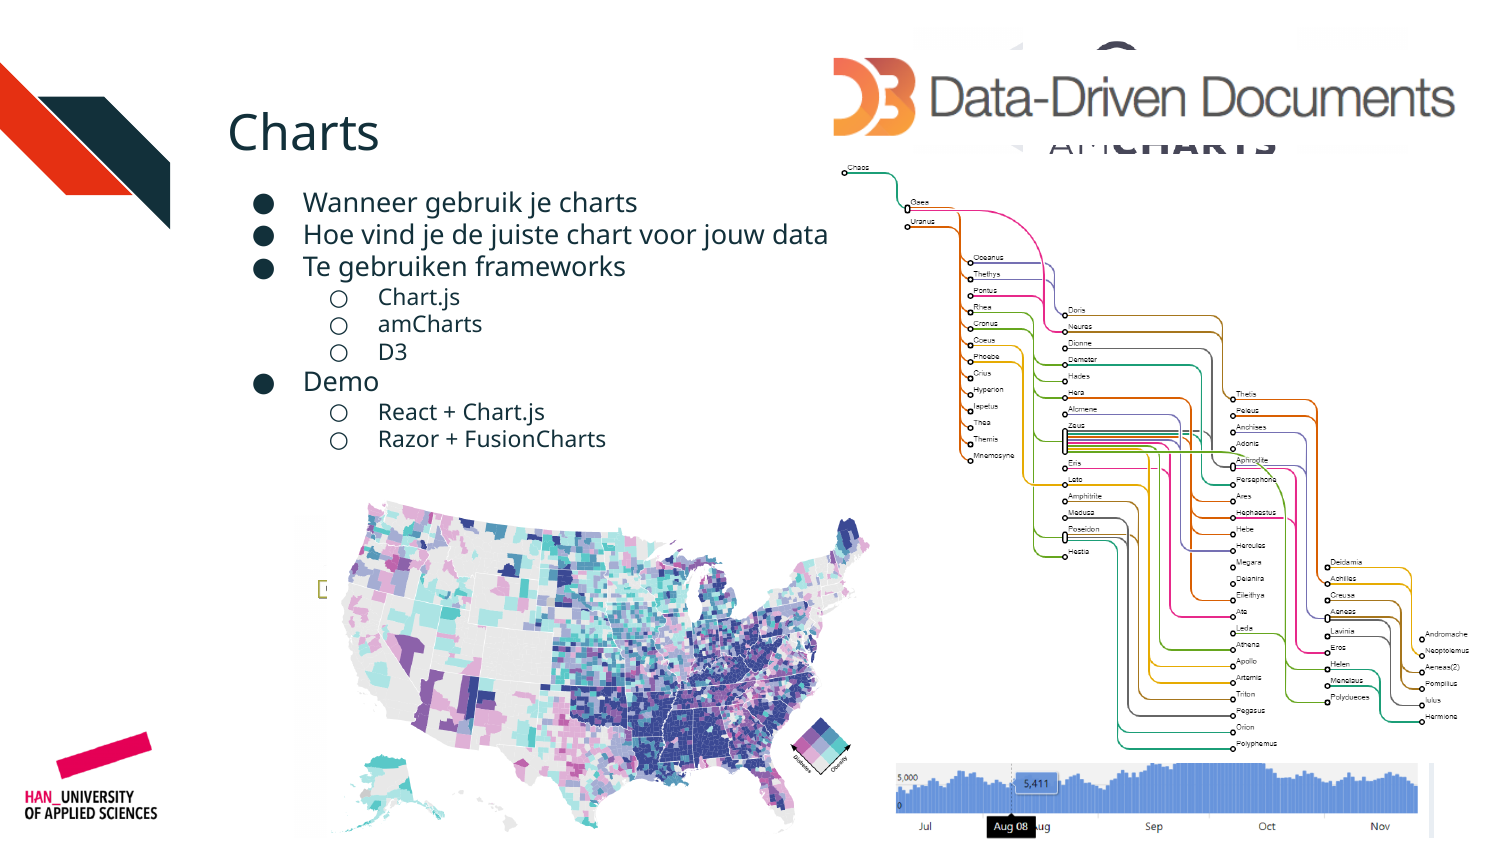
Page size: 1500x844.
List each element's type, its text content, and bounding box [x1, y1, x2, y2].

list Wanneer gebruik je charts Hoe vind je de juiste chart voor jouw data Te gebruiken frameworks Chart.js amCharts D3 Demo React + Chart.js Razor + FusionCharts [212, 169, 831, 634]
title Charts [212, 85, 834, 169]
picture [293, 18, 1485, 844]
picture [0, 705, 182, 844]
